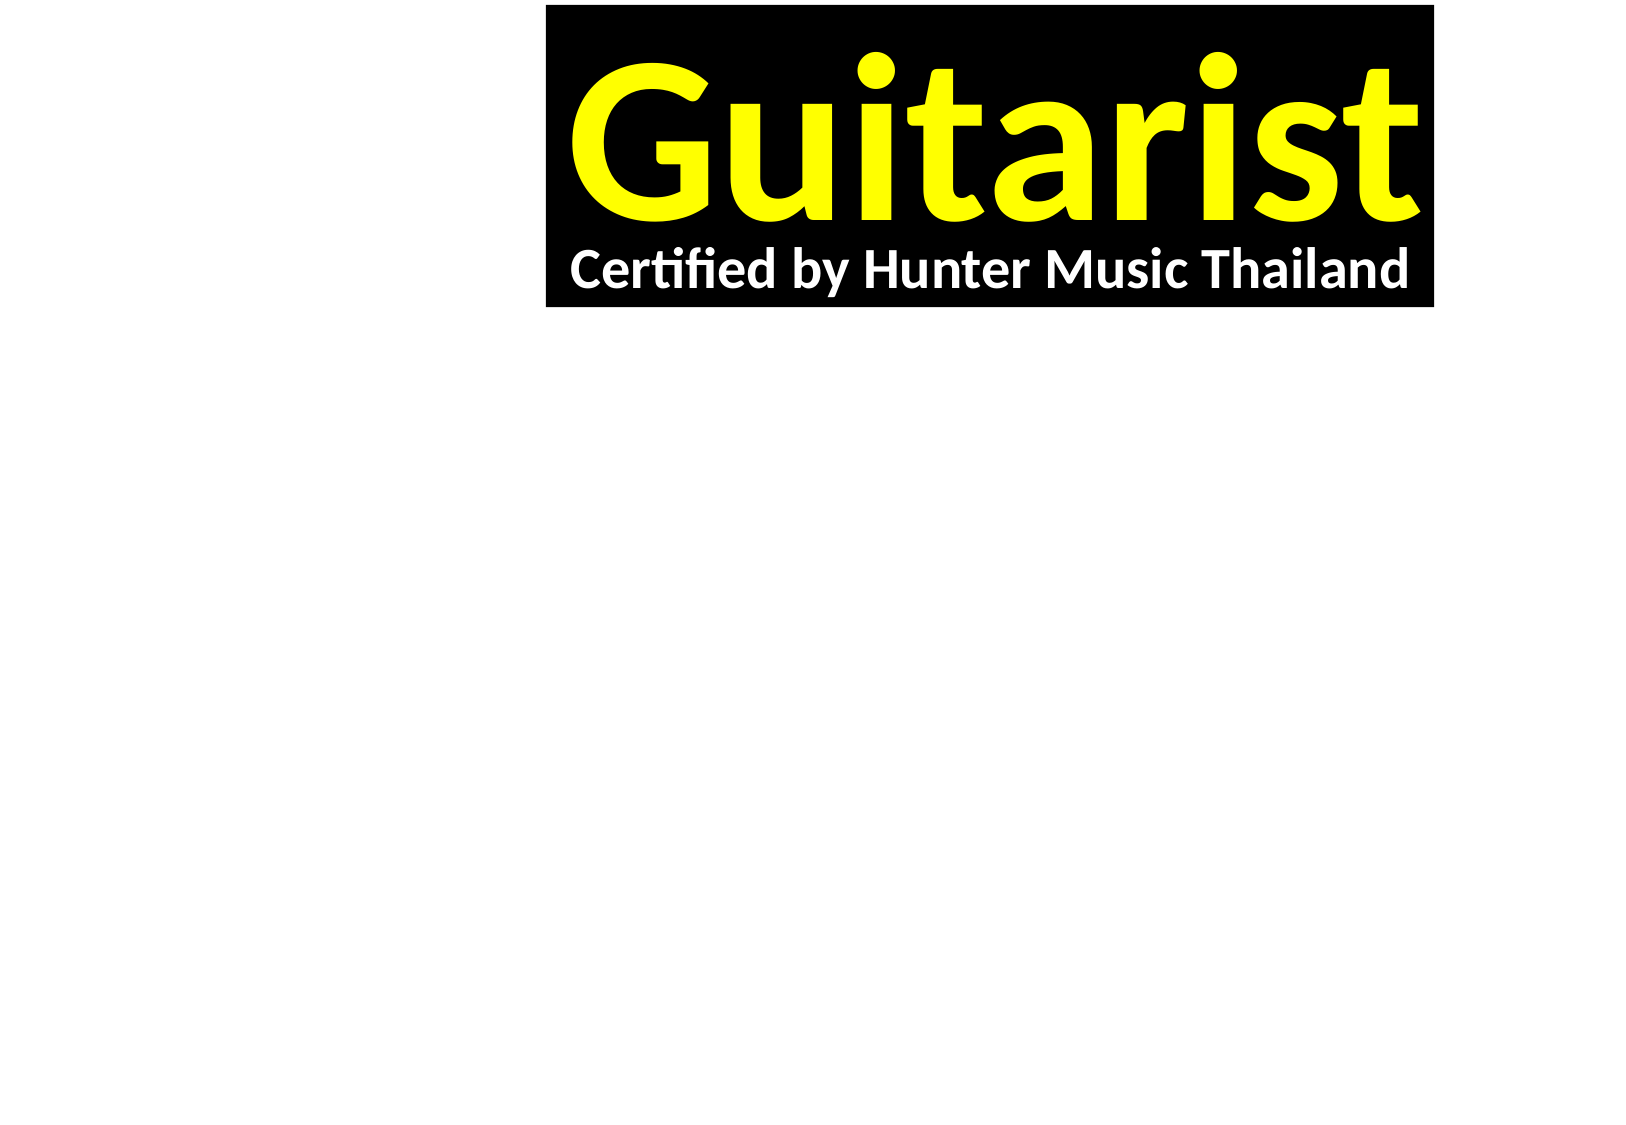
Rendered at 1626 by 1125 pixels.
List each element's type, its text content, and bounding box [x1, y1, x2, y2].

text_box Certified by Hunter Music Thailand [555, 222, 1426, 308]
text_box Guitarist [551, 0, 1440, 276]
text_box Guitarist [1426, 276, 1435, 308]
text_box Guitarist [545, 4, 555, 308]
